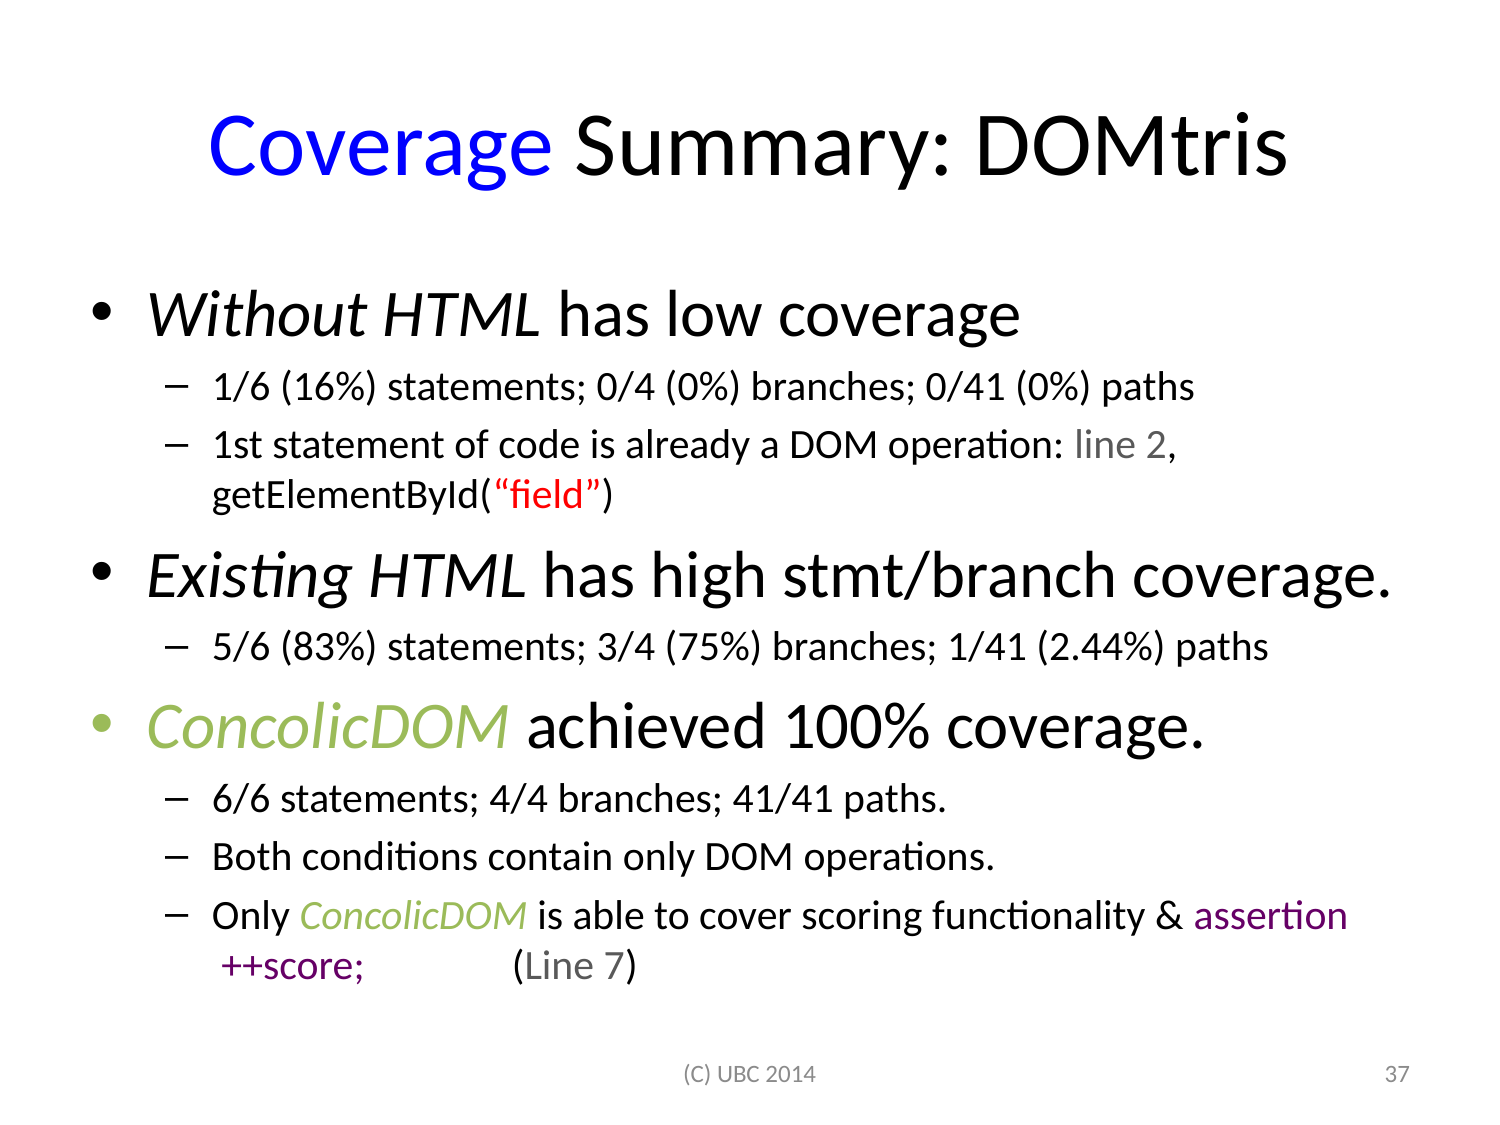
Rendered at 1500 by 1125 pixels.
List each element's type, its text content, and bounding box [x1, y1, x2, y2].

footer (C) UBC 2014 [512, 1042, 988, 1103]
title Coverage Summary: DOMtris [75, 45, 1425, 233]
list Without HTML has low coverage 1/6 (16%) statements; 0/4 (0%) branches; 0/41 (0%) paths 1st statement of code is already a DOM operation: line 2, getElementById(“field”) Existing HTML has high stmt/branch coverage. 5/6 (83%) statements; 3/4 (75%) branches; 1/41 (2.44%) paths ConcolicDOM achieved 100% coverage. 6/6 statements; 4/4 branches; 41/41 paths. Both conditions contain only DOM operations. Only ConcolicDOM is able to cover scoring functionality & assertion ++score; (Line 7) [75, 262, 1425, 1005]
slide_number 36 [1074, 1042, 1425, 1103]
